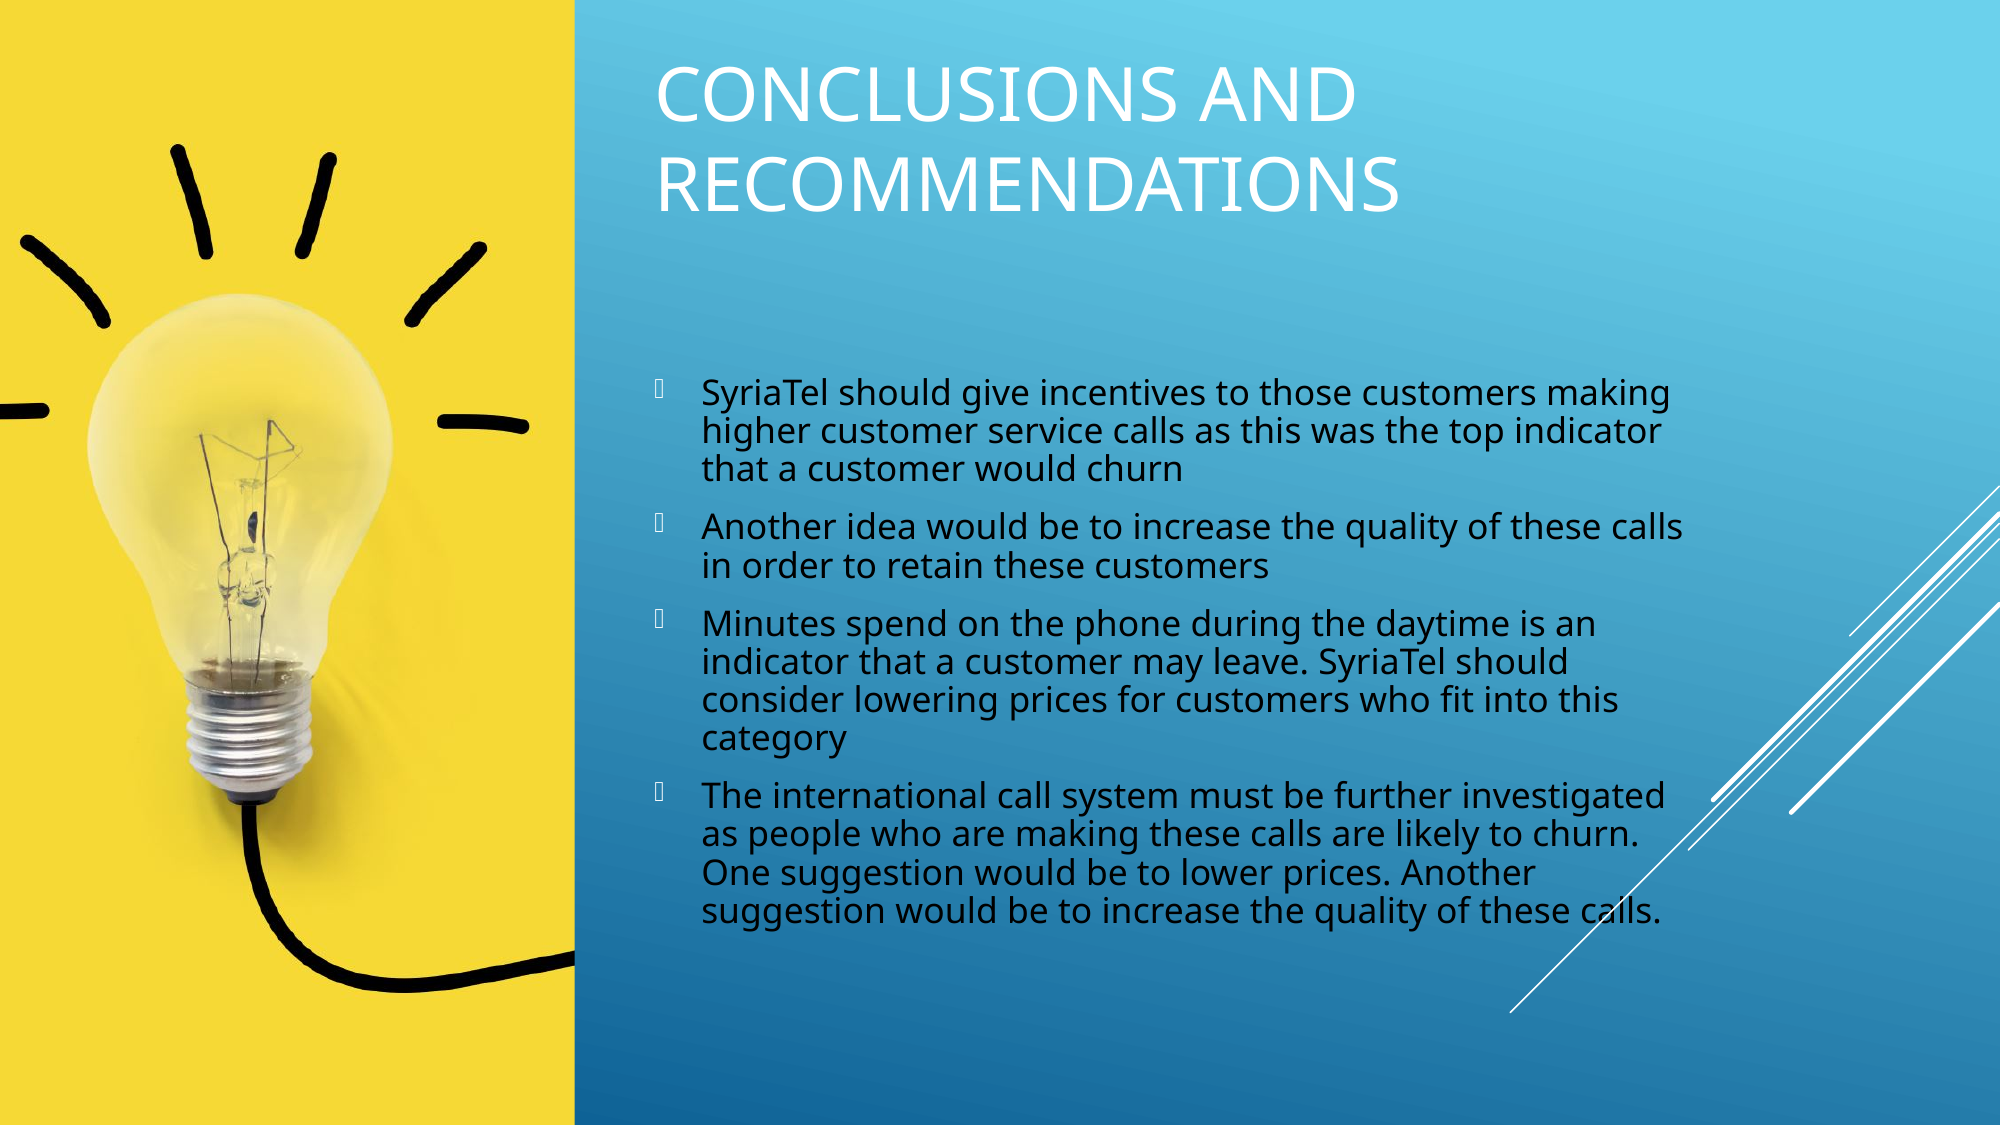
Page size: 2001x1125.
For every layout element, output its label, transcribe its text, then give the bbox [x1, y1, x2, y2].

list SyriaTel should give incentives to those customers making higher customer service calls as this was the top indicator that a customer would churn Another idea would be to increase the quality of these calls in order to retain these customers Minutes spend on the phone during the daytime is an indicator that a customer may leave. SyriaTel should consider lowering prices for customers who fit into this category The international call system must be further investigated as people who are making these calls are likely to churn. One suggestion would be to lower prices. Another suggestion would be to increase the quality of these calls. [639, 367, 1727, 961]
title Conclusions and recommendations [639, 12, 1563, 260]
picture [0, 0, 575, 1125]
text_box [575, 0, 2000, 1125]
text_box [1510, 485, 2000, 1013]
